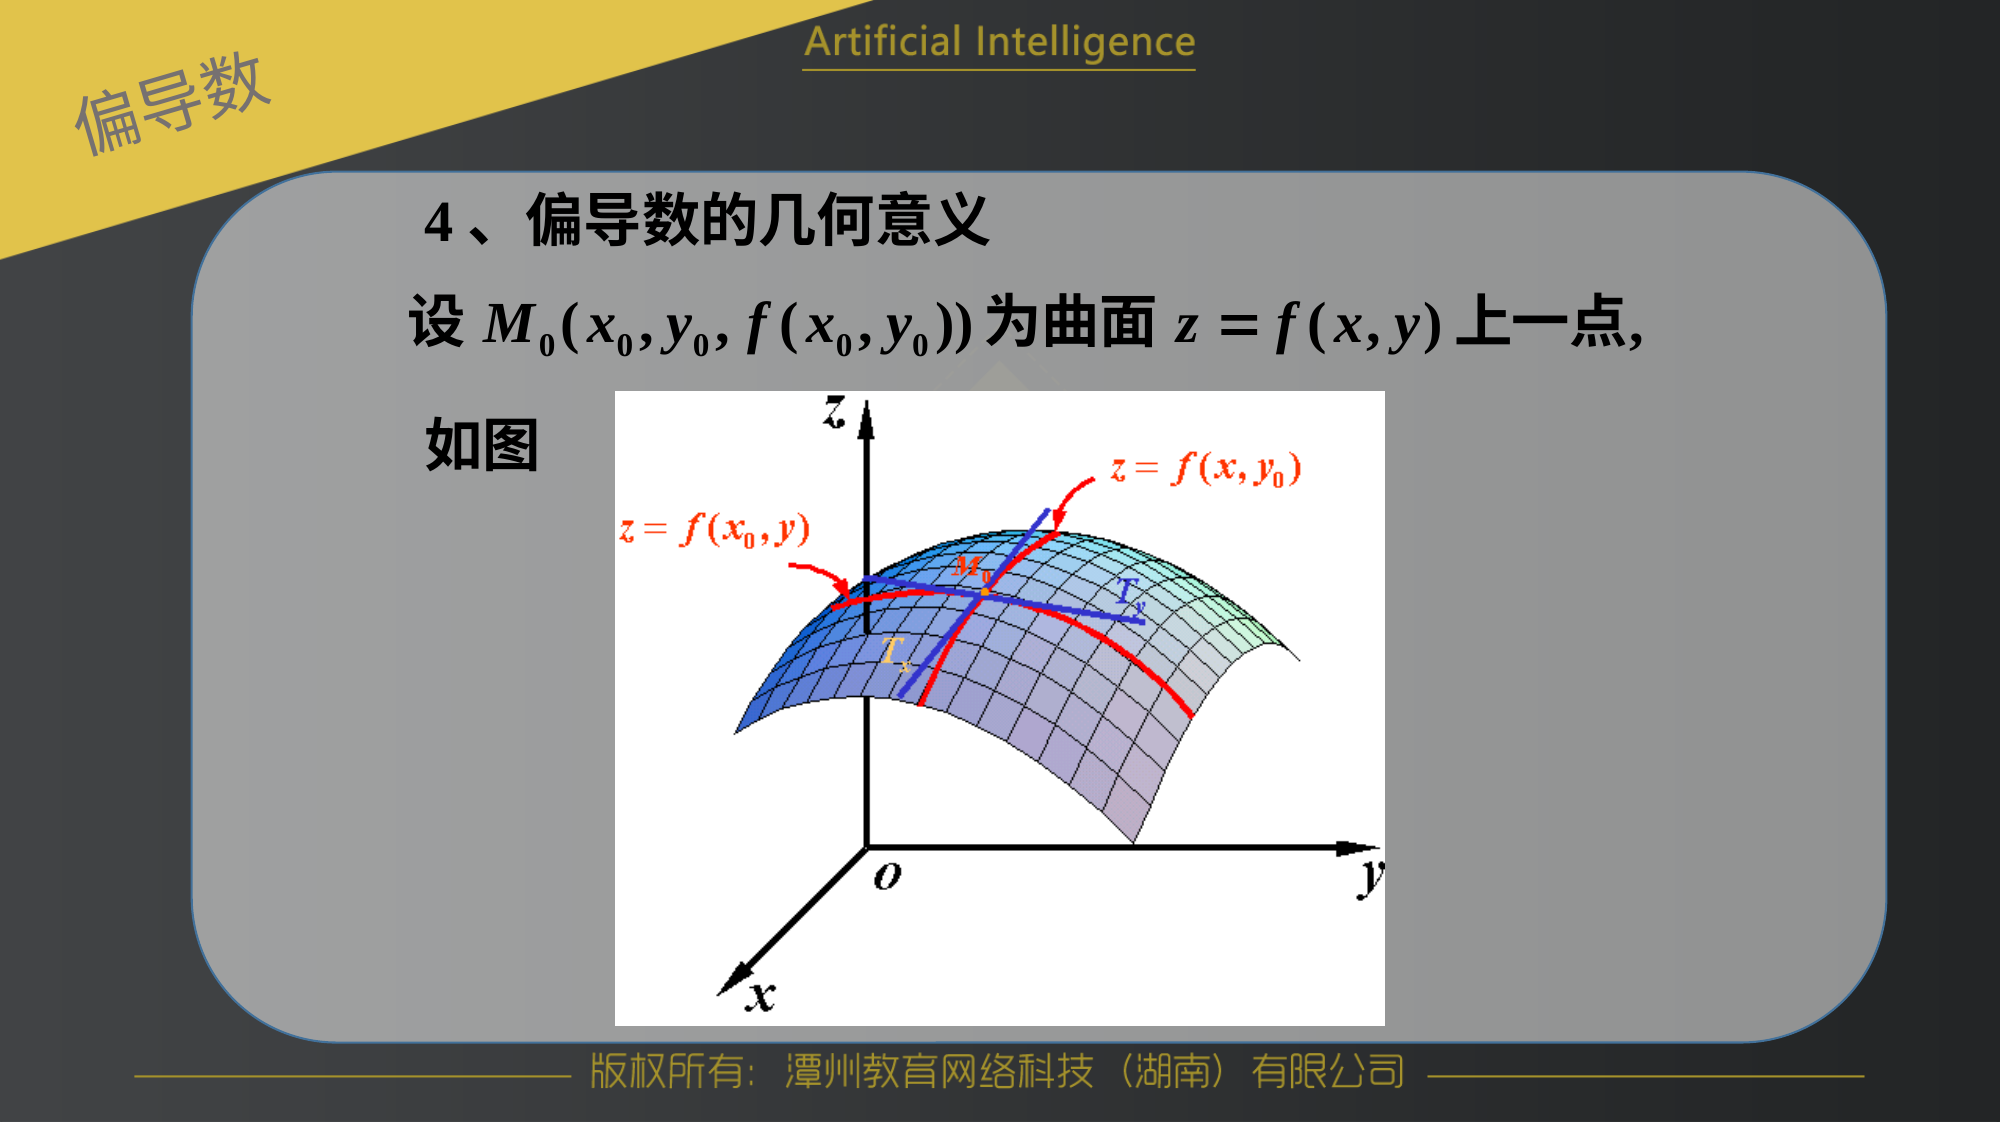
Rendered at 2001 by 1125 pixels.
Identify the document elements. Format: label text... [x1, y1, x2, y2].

text_box 4、偏导数的几何意义 [409, 175, 1385, 261]
text_box [191, 171, 1887, 1043]
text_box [407, 290, 1647, 363]
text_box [615, 390, 1385, 1026]
text_box 偏导数 [53, 25, 288, 177]
text_box 如图 [409, 400, 560, 486]
picture [0, 0, 2000, 1122]
